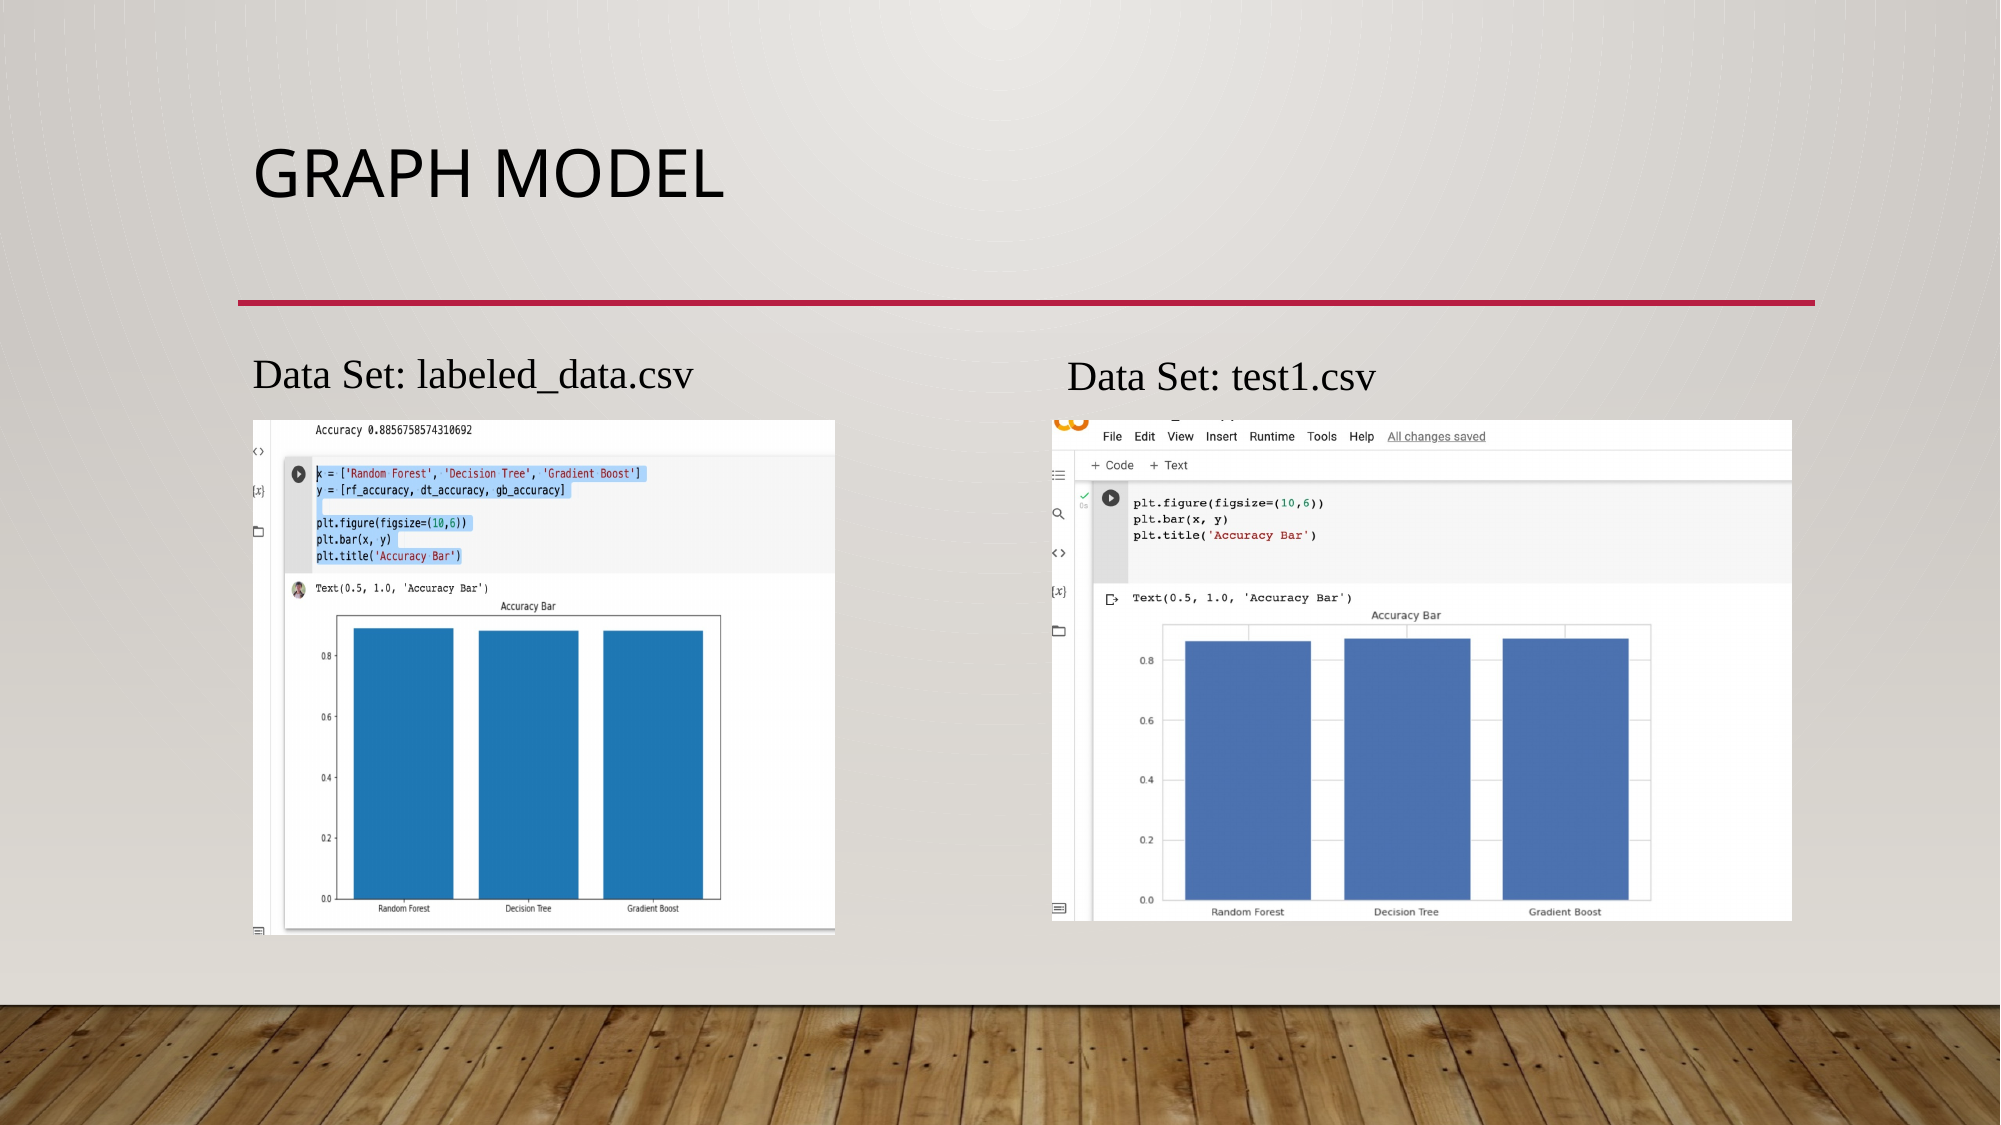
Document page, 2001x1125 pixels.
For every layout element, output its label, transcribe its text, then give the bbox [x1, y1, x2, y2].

picture [1051, 420, 1792, 921]
list Data Set: test1.csv [1052, 330, 1815, 896]
picture [0, 1005, 2000, 1125]
title Graph Model [237, 132, 1814, 306]
list Data Set: labeled_data.csv [237, 329, 1000, 896]
picture [253, 420, 835, 936]
